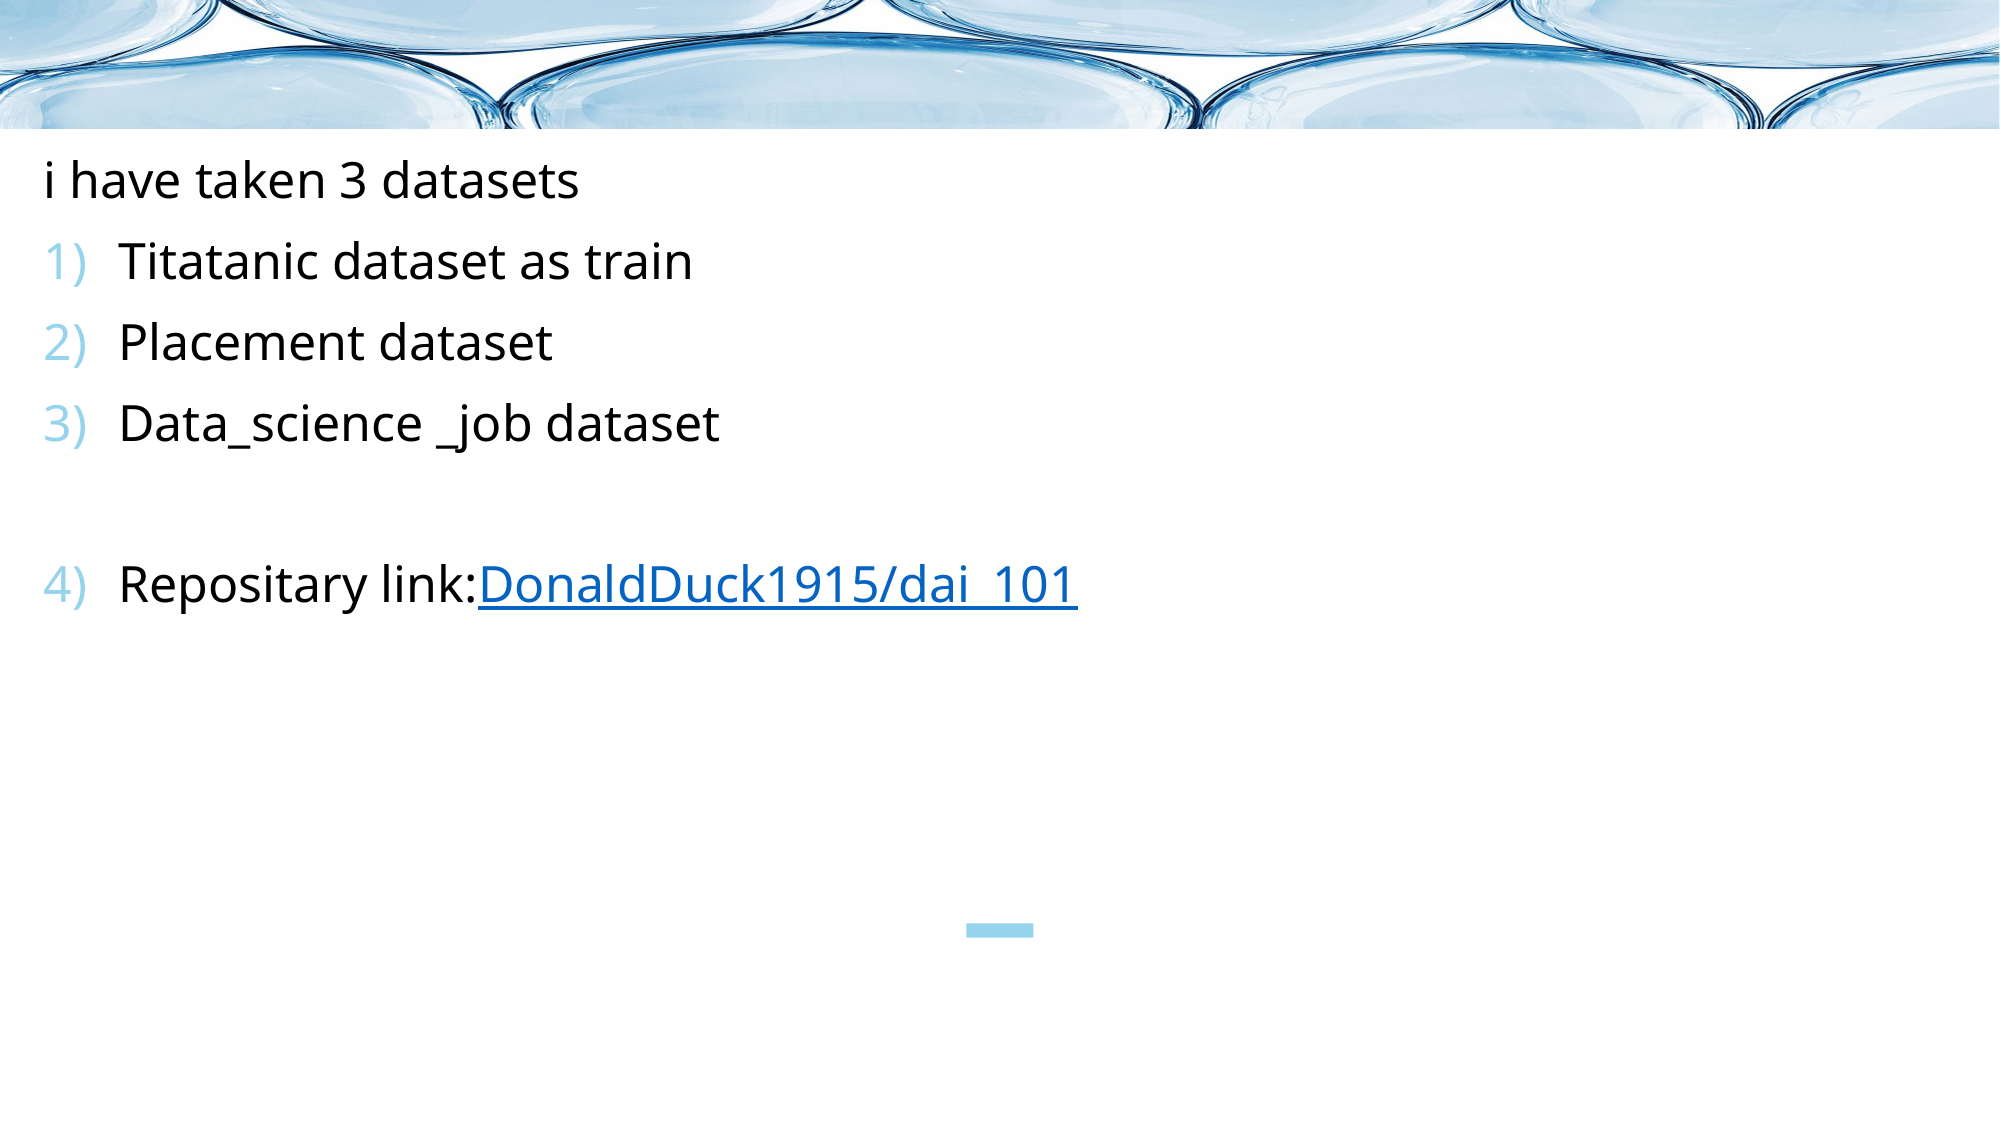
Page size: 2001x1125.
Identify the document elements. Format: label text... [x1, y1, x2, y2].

subtitle i have taken 3 datasets Titatanic dataset as train Placement dataset Data_science _job dataset Repositary link:DonaldDuck1915/dai_101 [43, 148, 1863, 1067]
picture [0, 0, 2000, 129]
